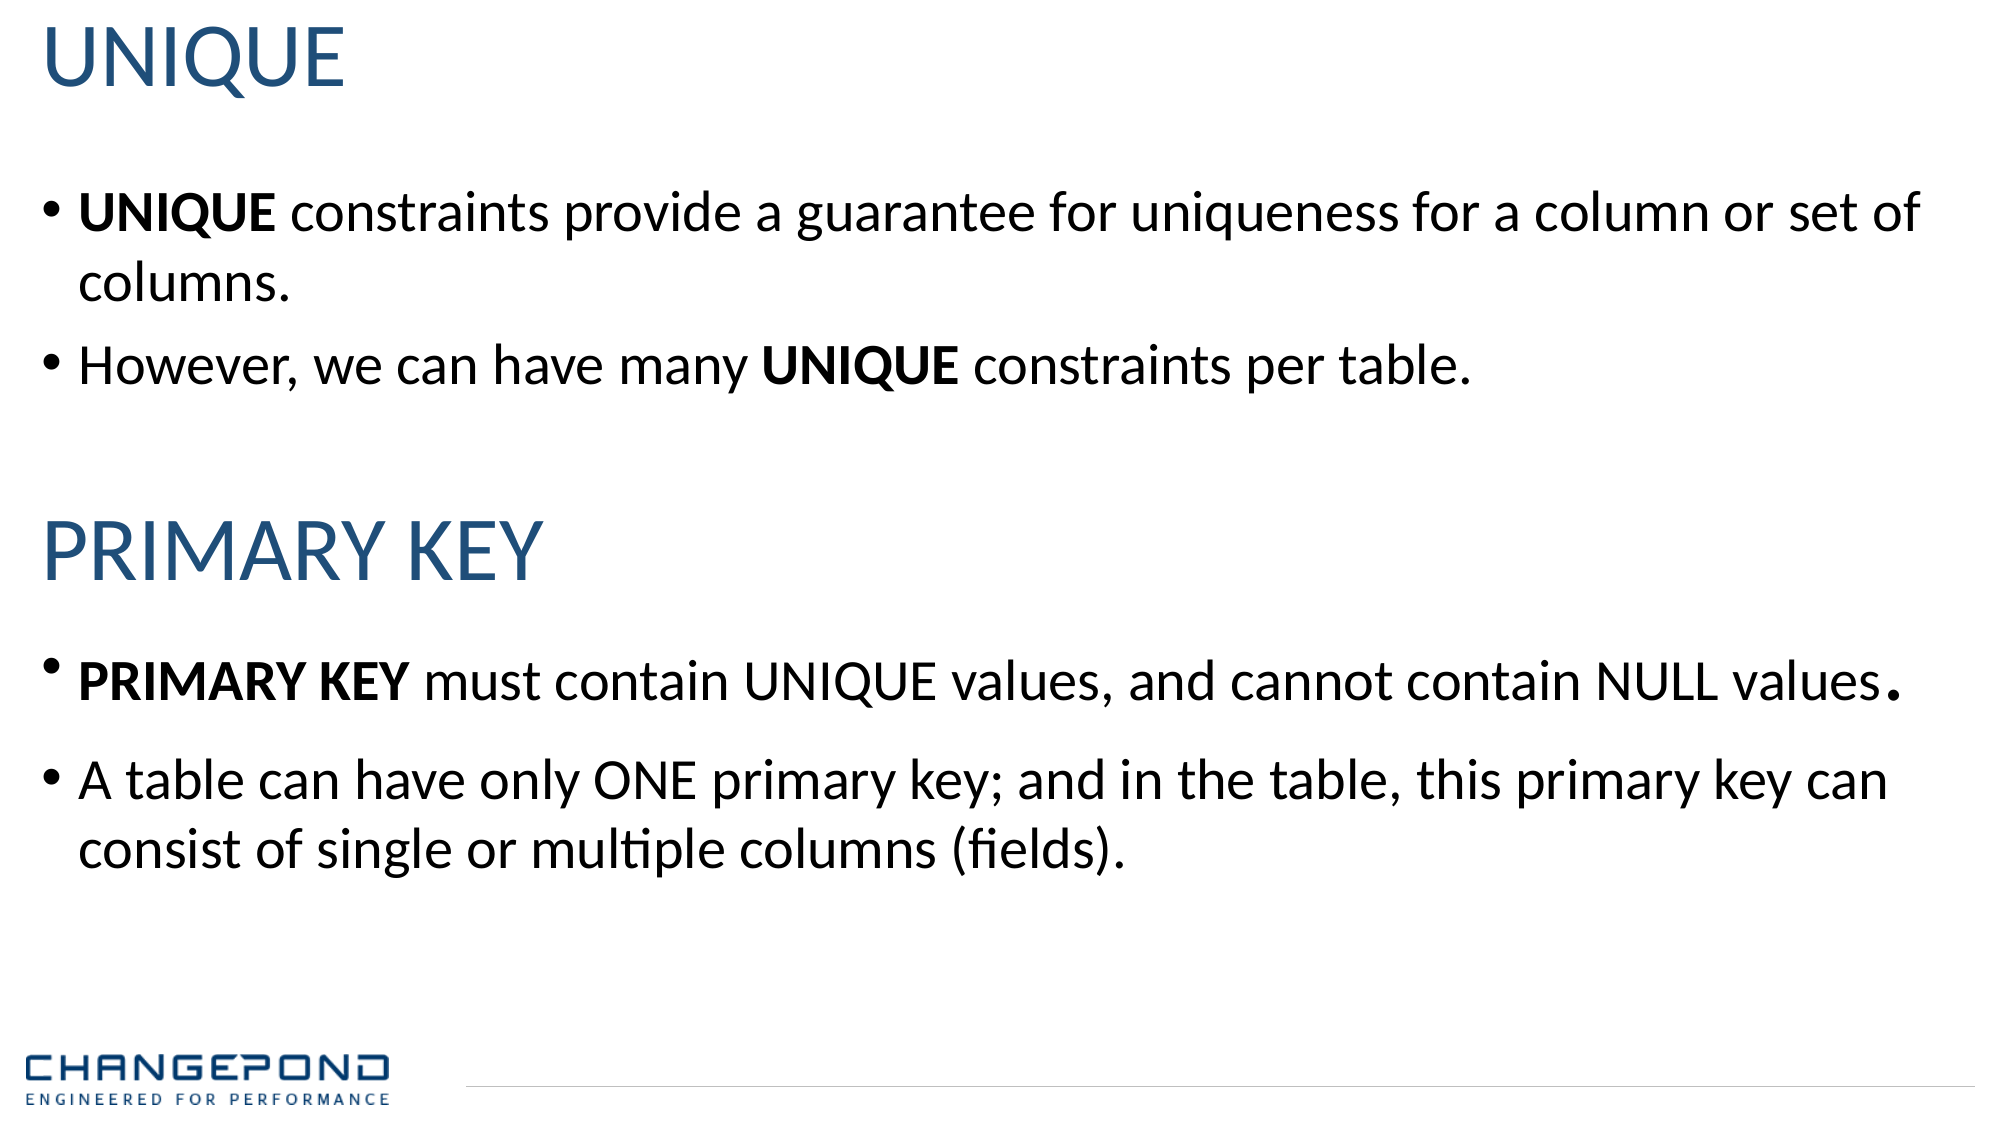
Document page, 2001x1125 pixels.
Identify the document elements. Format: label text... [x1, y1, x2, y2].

picture [26, 1054, 389, 1105]
list UNIQUE constraints provide a guarantee for uniqueness for a column or set of columns. However, we can have many UNIQUE constraints per table. PRIMARY KEY PRIMARY KEY must contain UNIQUE values, and cannot contain NULL values. A table can have only ONE primary key; and in the table, this primary key can consist of single or multiple columns (fields). [26, 165, 1976, 1020]
title UNIQUE [26, 0, 1976, 143]
